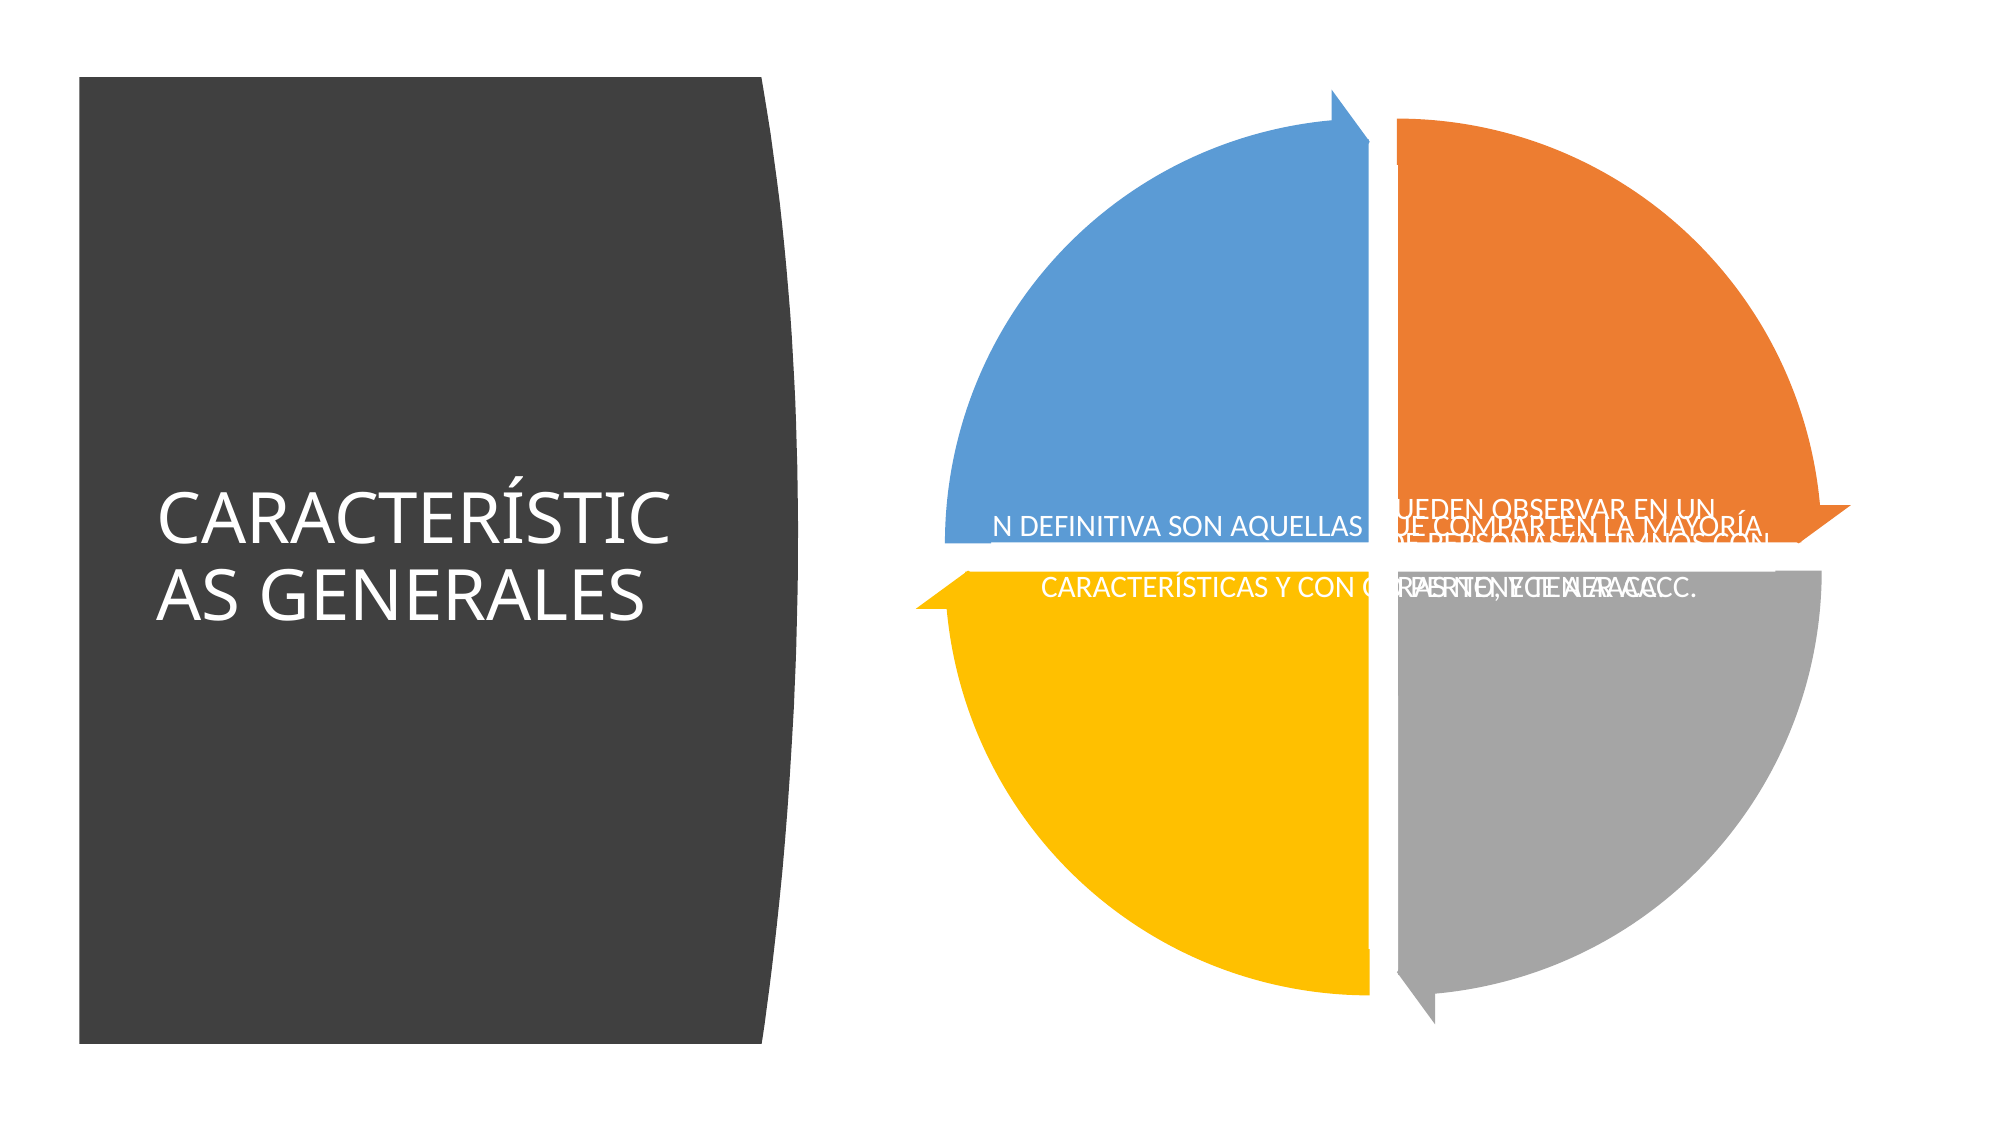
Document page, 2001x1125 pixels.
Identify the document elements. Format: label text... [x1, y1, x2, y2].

title CARACTERÍSTICAS GENERALES [141, 166, 702, 953]
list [852, 77, 1921, 1043]
text_box [78, 76, 800, 1045]
